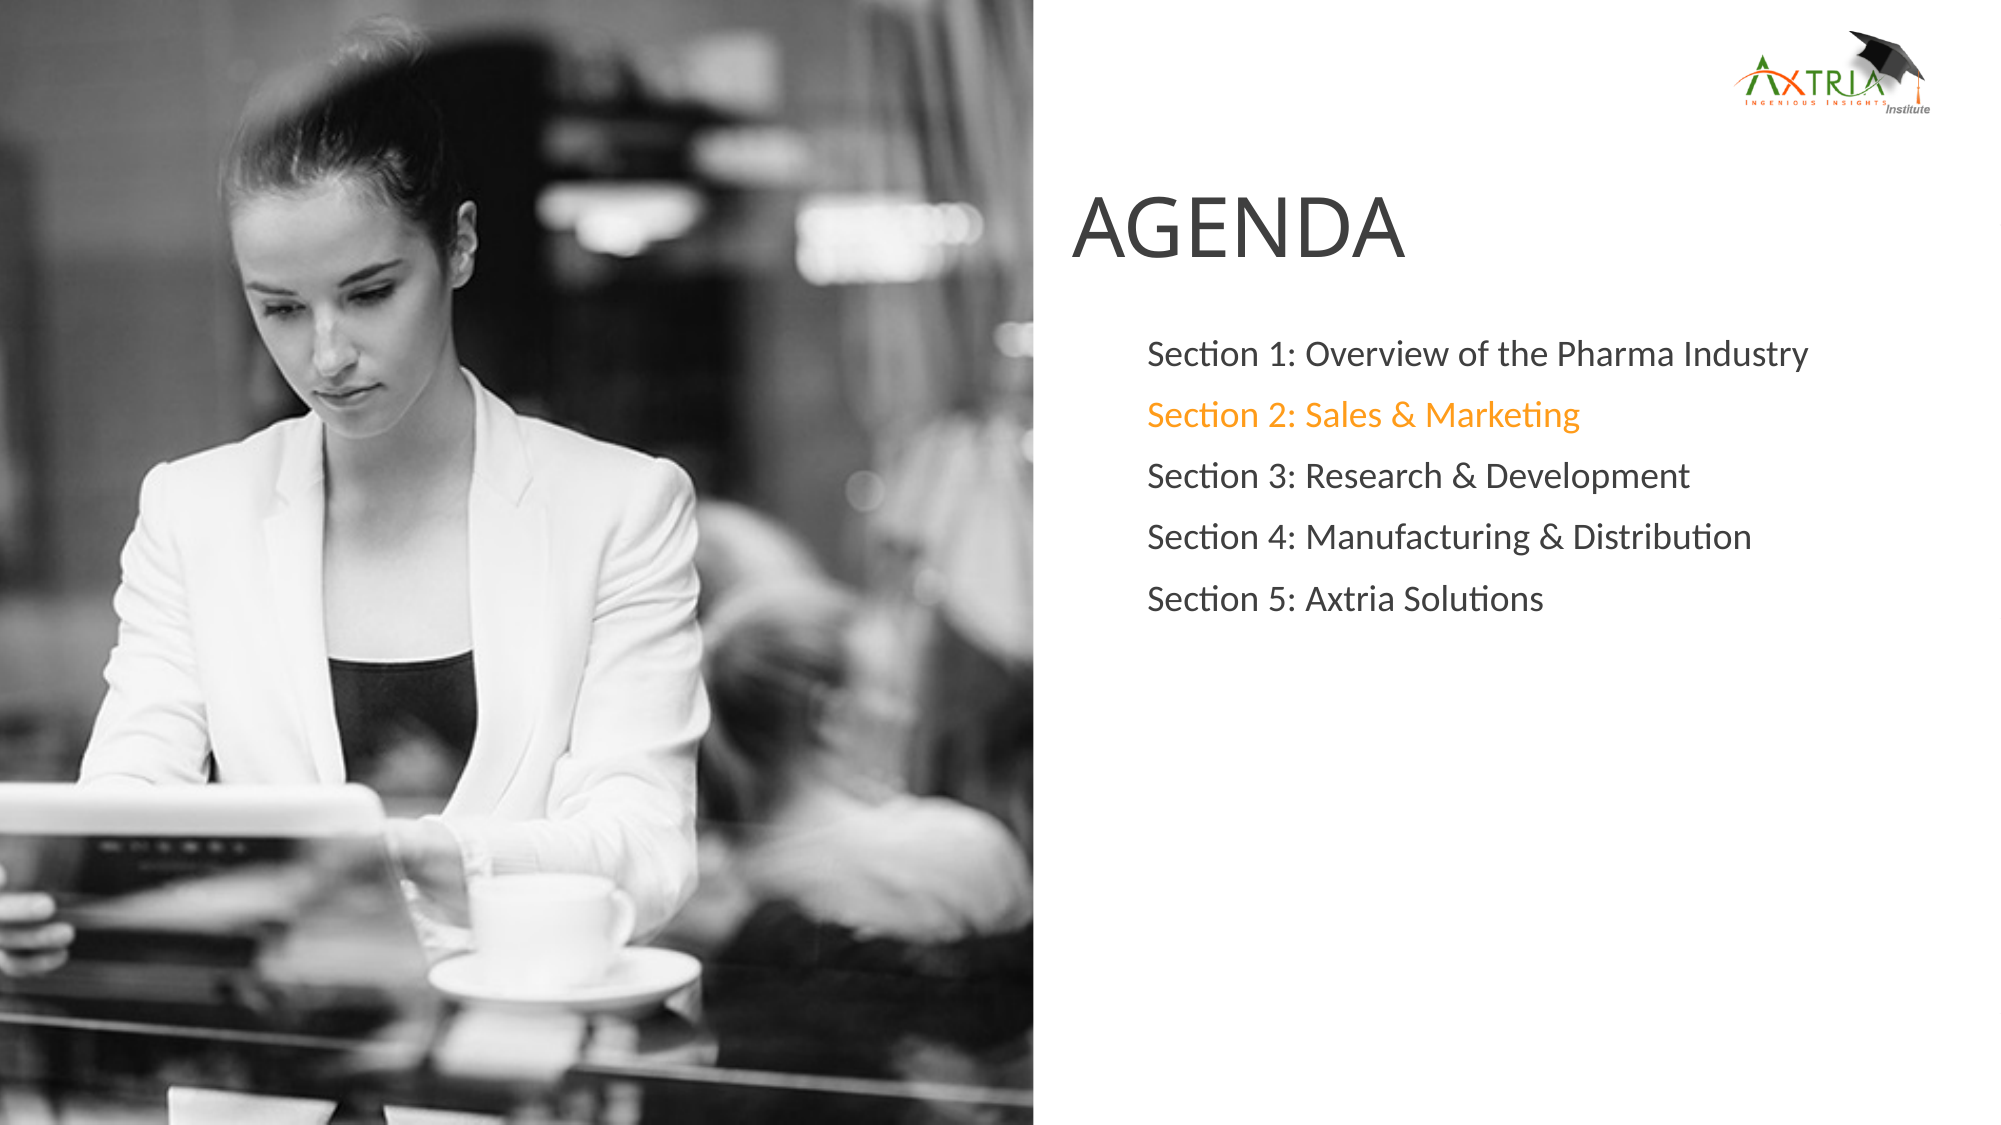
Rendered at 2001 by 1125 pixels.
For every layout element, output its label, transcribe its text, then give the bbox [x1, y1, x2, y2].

picture [0, 0, 1034, 1125]
title Agenda [1072, 193, 1953, 459]
subtitle Section 1: Overview of the Pharma Industry Section 2: Sales & Marketing Section 3: Research & Development Section 4: Manufacturing & Distribution Section 5: Axtria Solutions [1132, 326, 1953, 994]
picture [1732, 31, 1938, 123]
